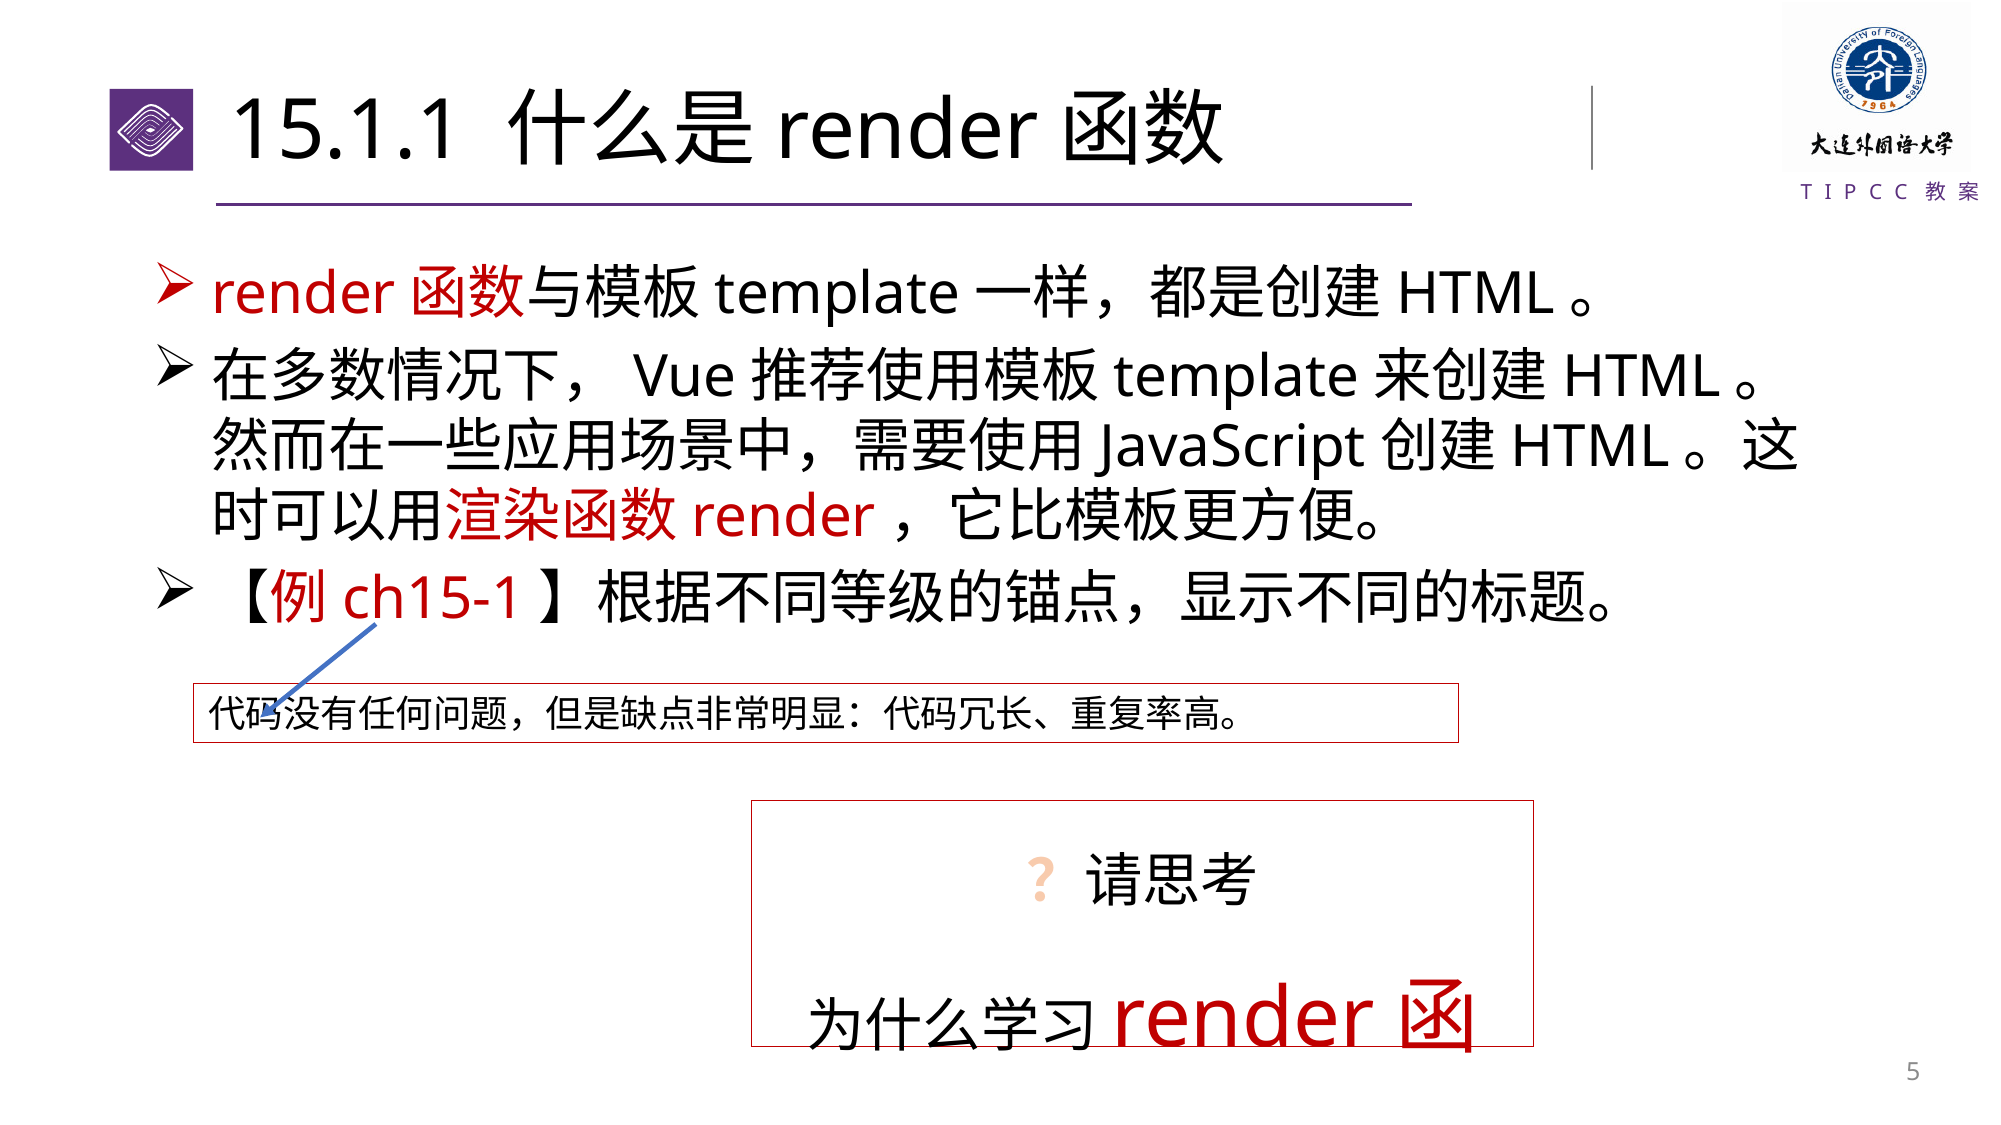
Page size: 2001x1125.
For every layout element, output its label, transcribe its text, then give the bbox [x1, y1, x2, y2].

slide_number 4 [1485, 1042, 1936, 1103]
list render函数与模板template一样，都是创建HTML。 在多数情况下，Vue推荐使用模板template来创建HTML。然而在一些应用场景中，需要使用JavaScript创建HTML。这时可以用渲染函数render，它比模板更方便。 【例ch15-1】根据不同等级的锚点，显示不同的标题。 [137, 247, 1863, 1001]
title 15.1.1 什么是render函数 [214, 59, 1564, 205]
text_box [260, 623, 376, 718]
picture [1782, 2, 1971, 172]
text_box ？请思考 为什么学习render函数？ [751, 800, 1534, 1047]
text_box 代码没有任何问题，但是缺点非常明显：代码冗长、重复率高。 [193, 683, 1459, 743]
